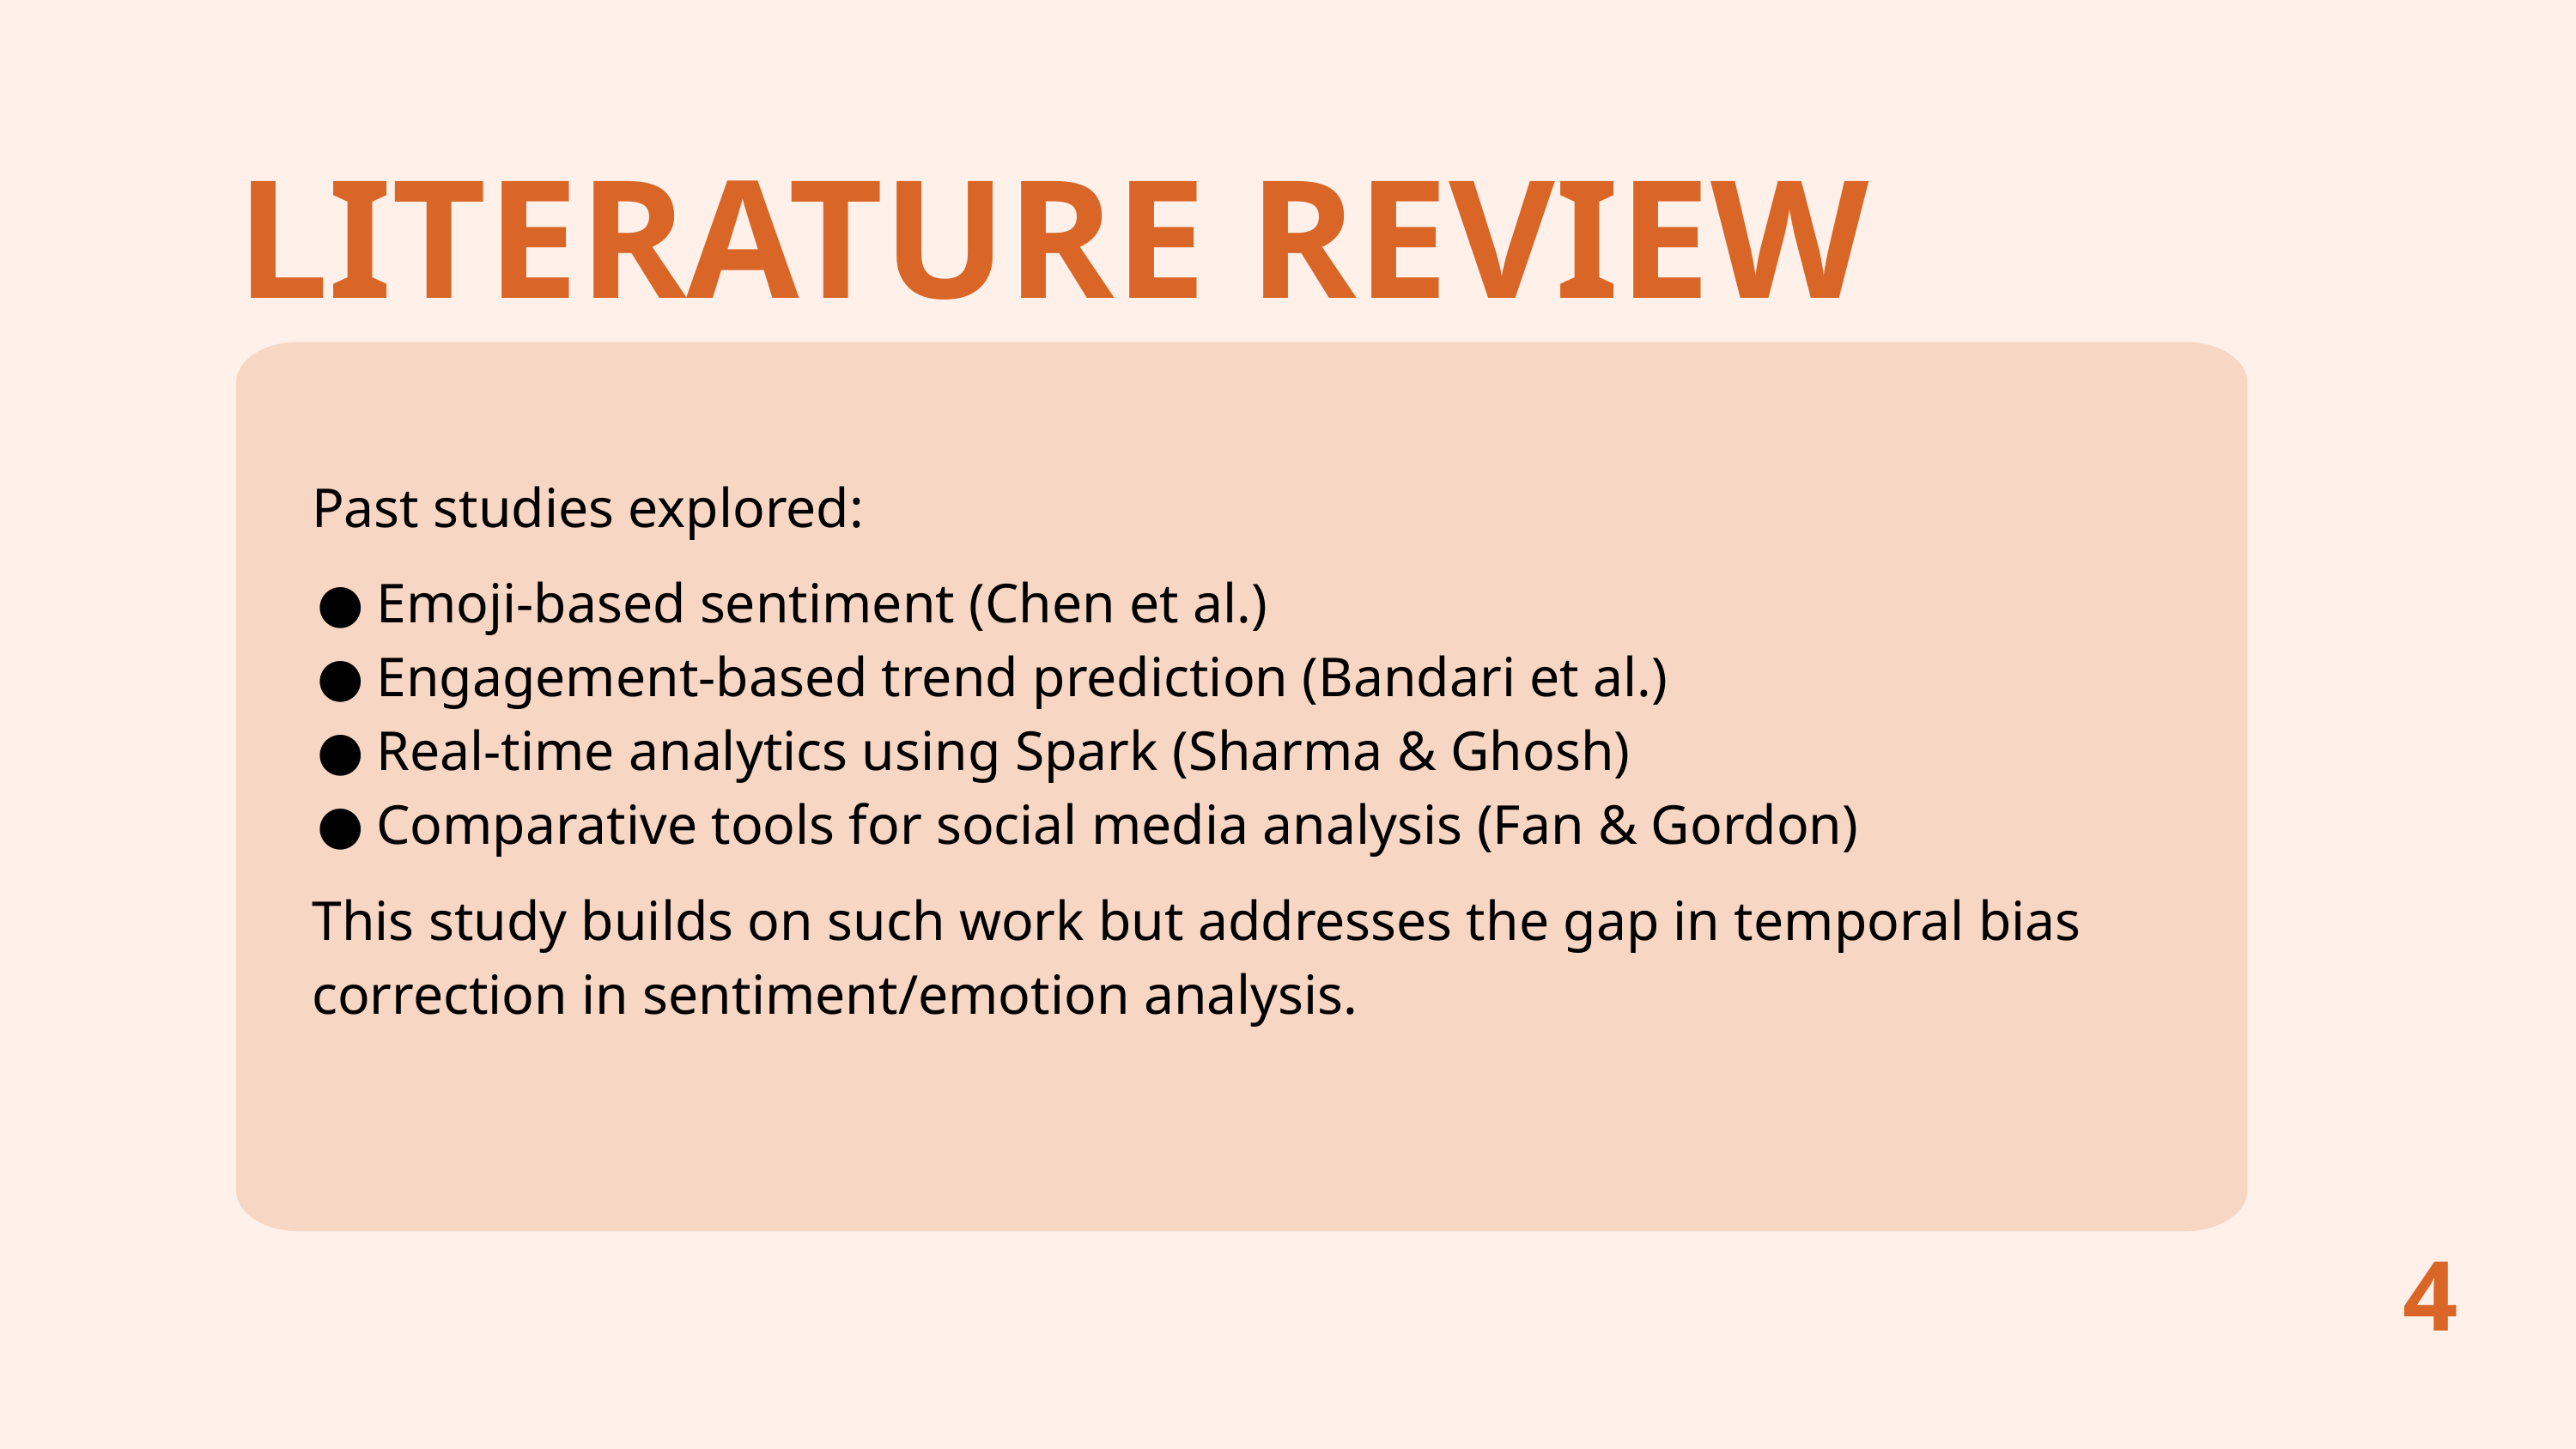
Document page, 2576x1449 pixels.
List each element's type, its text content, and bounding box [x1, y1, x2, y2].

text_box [235, 312, 2248, 1232]
text_box 4 [2355, 1258, 2506, 1350]
text_box LITERATURE REVIEW [235, 105, 2042, 311]
